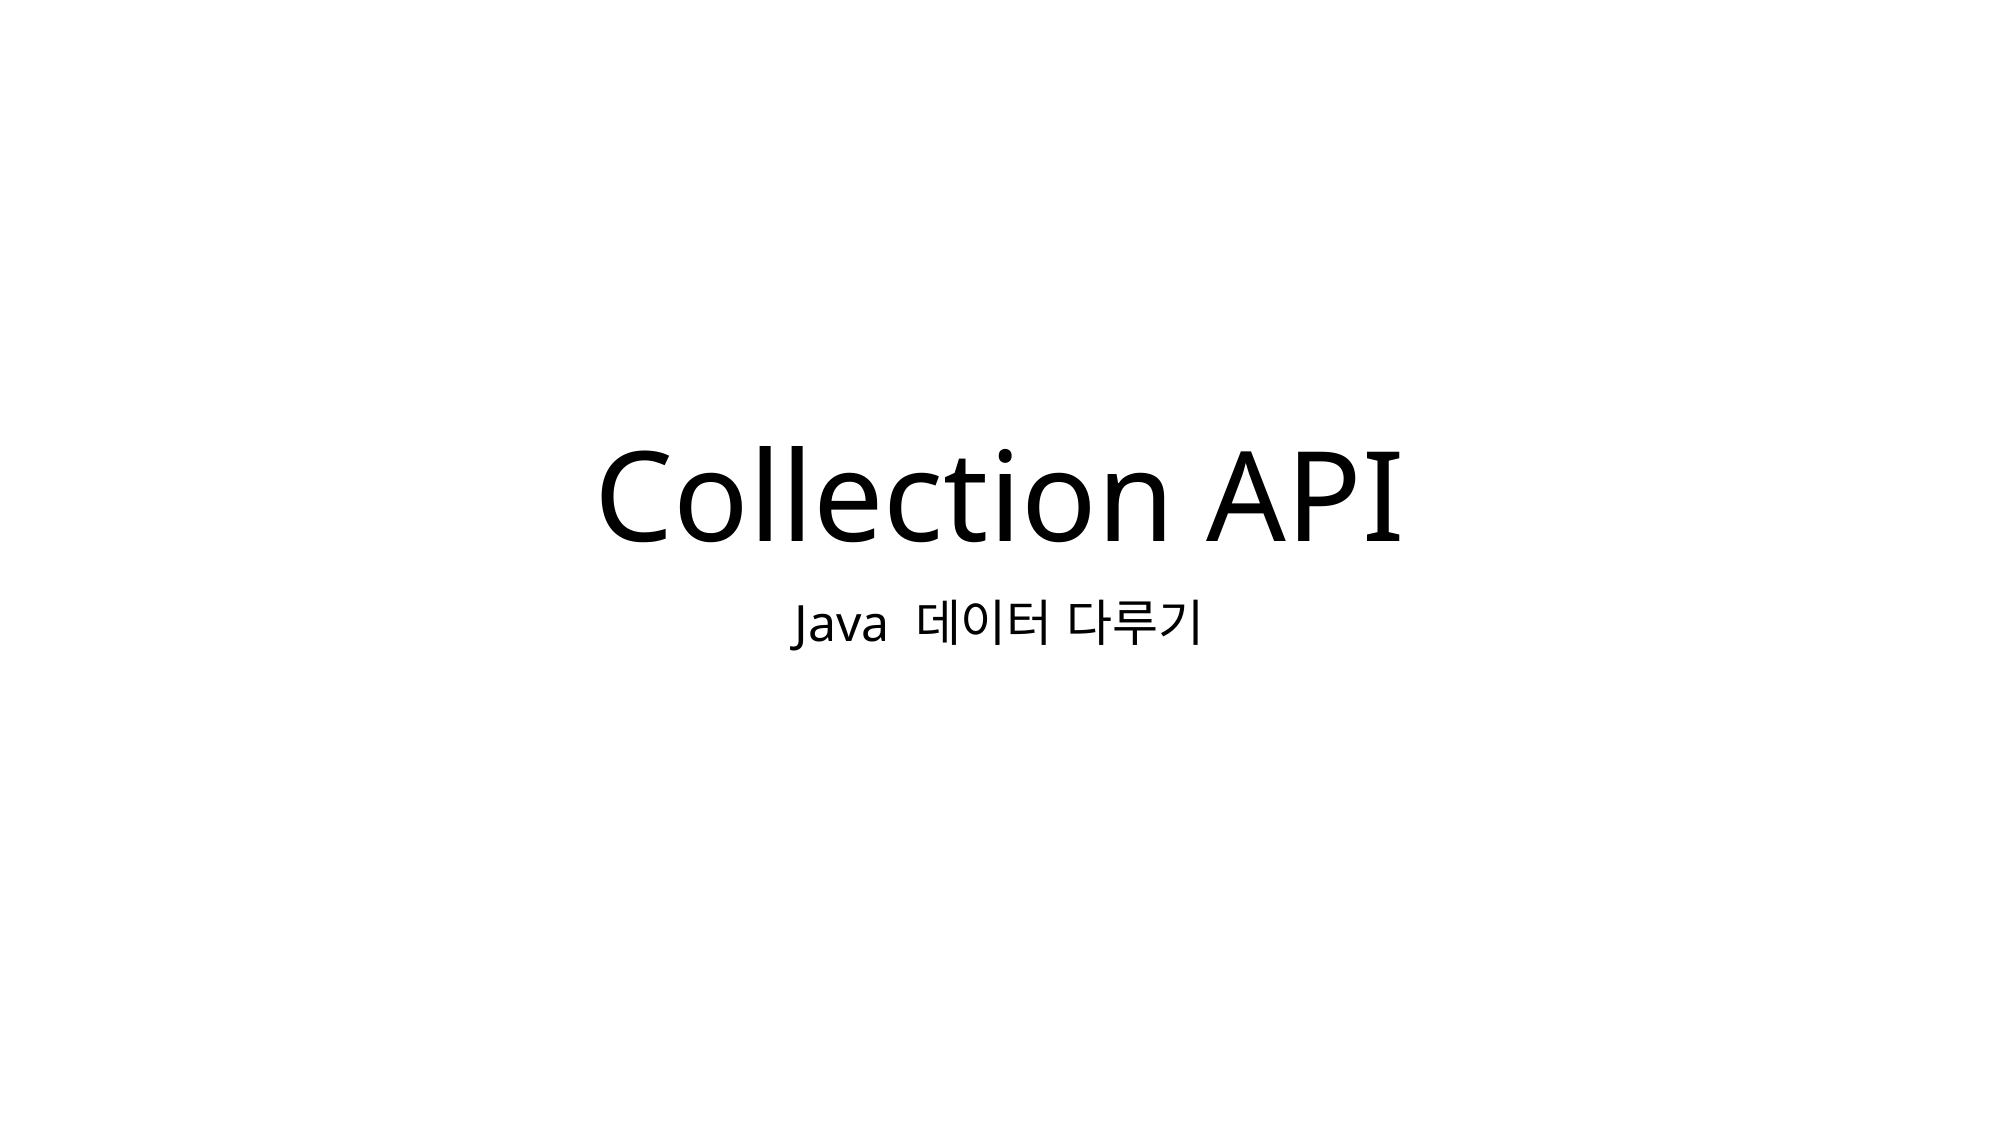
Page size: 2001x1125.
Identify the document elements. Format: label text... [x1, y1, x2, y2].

subtitle Java 데이터 다루기 [249, 590, 1750, 863]
title Collection API [249, 184, 1750, 576]
